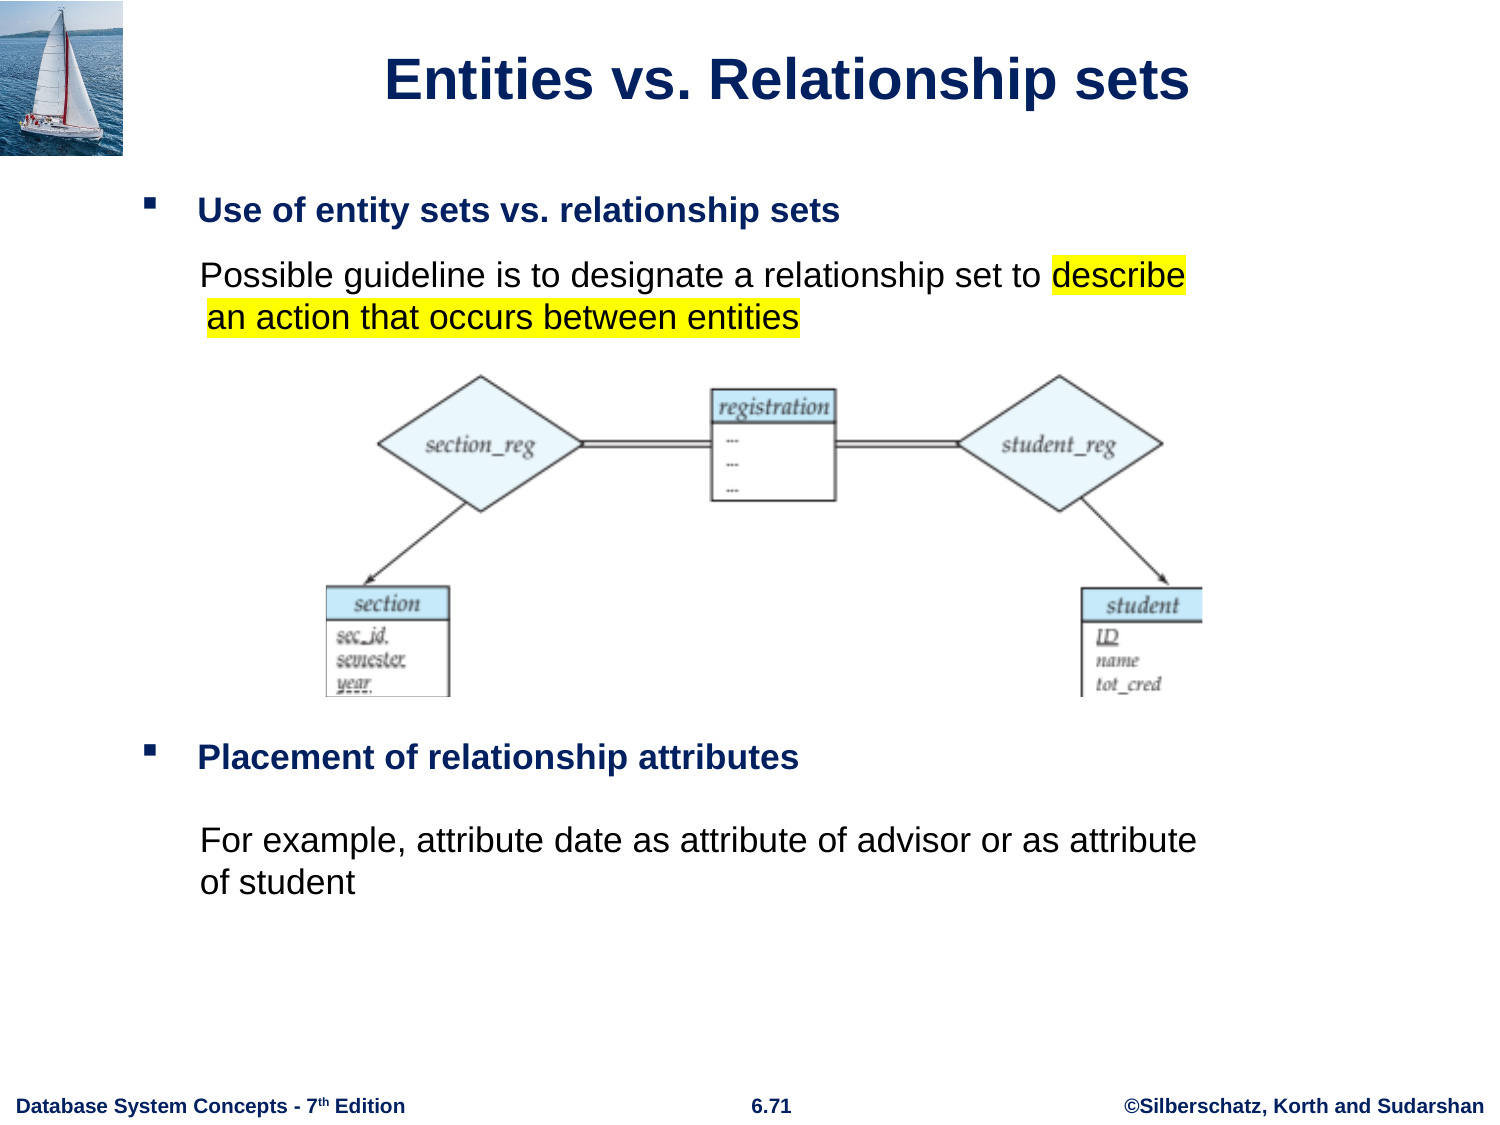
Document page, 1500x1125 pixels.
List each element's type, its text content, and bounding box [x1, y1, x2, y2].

text_box For example, attribute date as attribute of advisor or as attribute of student [184, 809, 1220, 952]
picture [325, 373, 1203, 697]
title Entities vs. Relationship sets [125, 18, 1452, 120]
picture [0, 1, 123, 156]
list Use of entity sets vs. relationship sets Possible guideline is to designate a relationship set to describe an action that occurs between entities Placement of relationship attributes [126, 179, 1343, 998]
